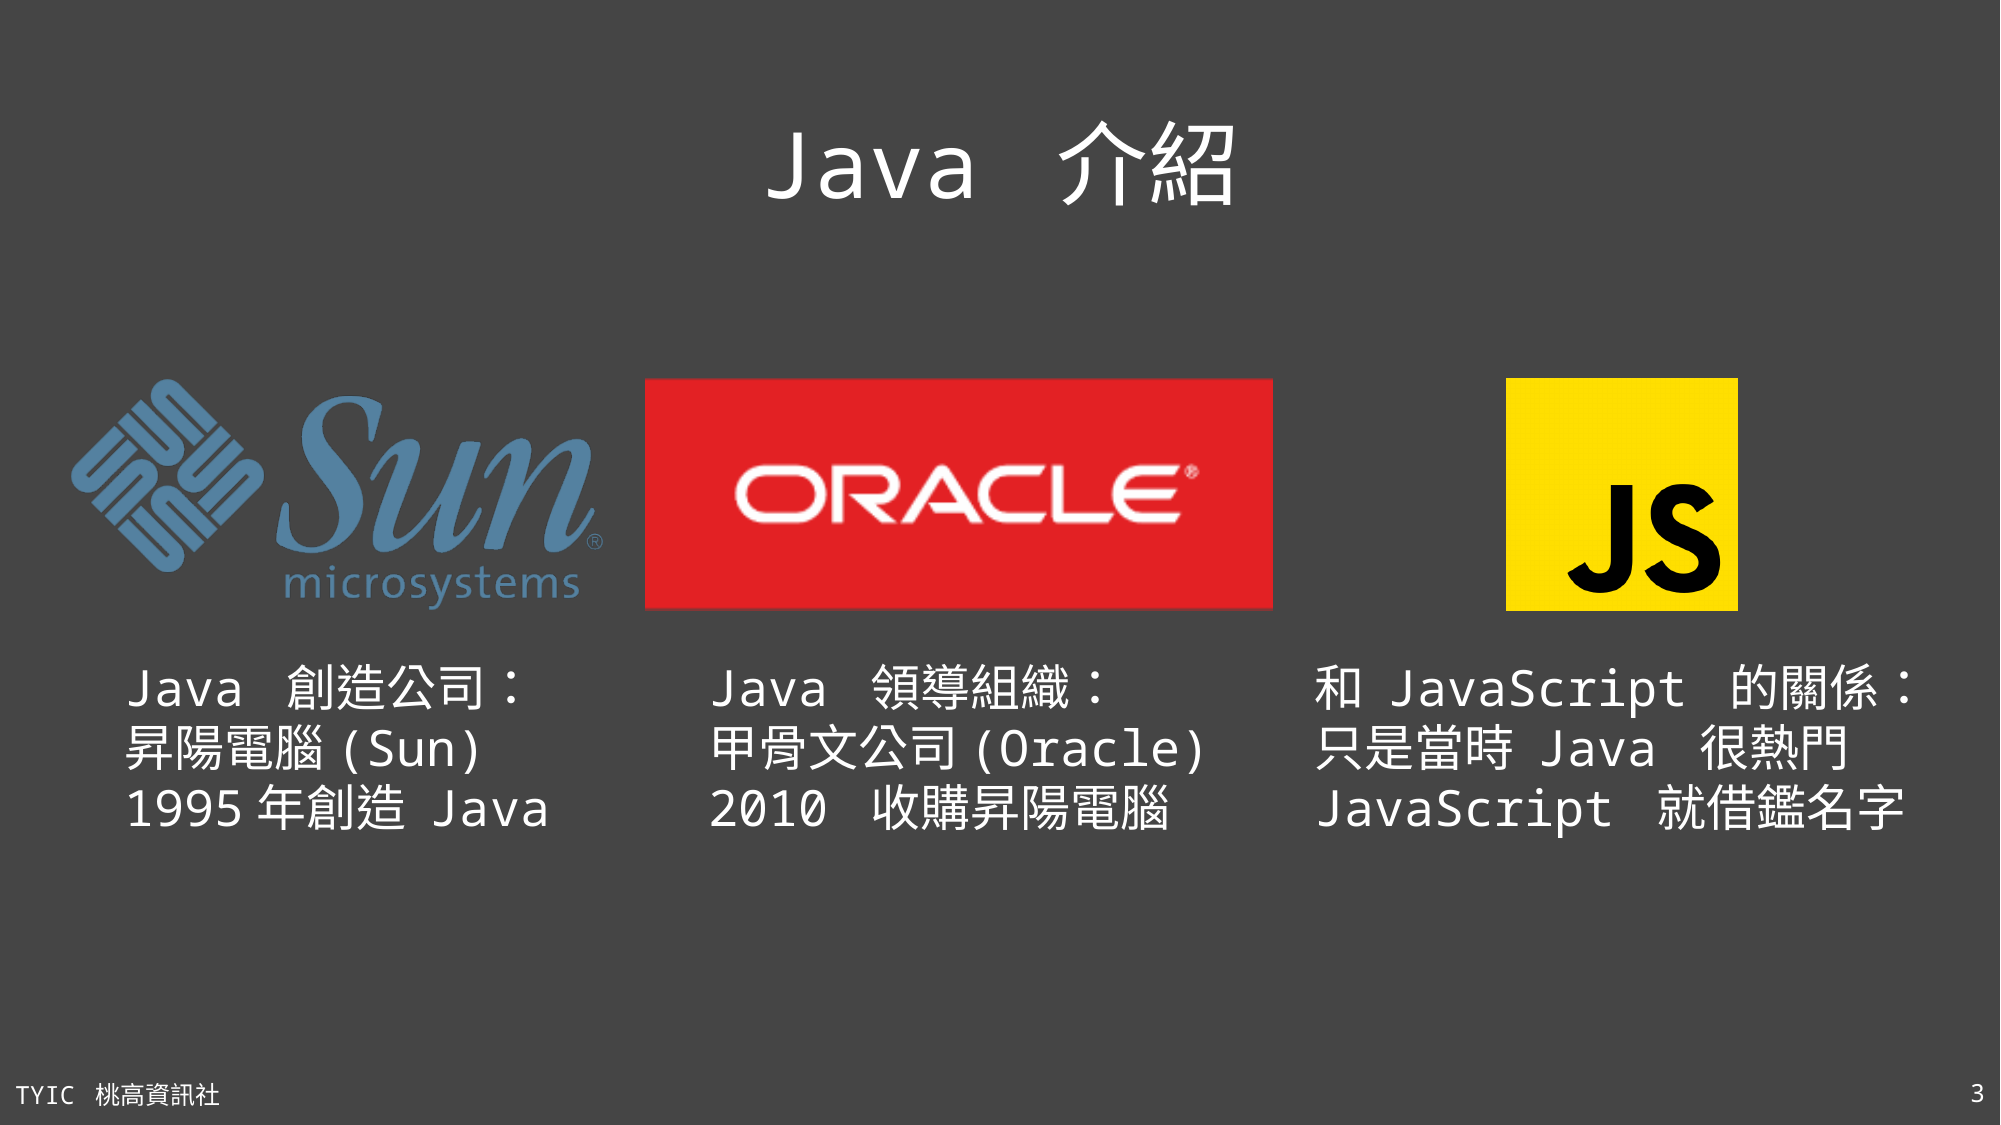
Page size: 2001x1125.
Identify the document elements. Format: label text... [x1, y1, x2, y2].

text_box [69, 378, 1931, 846]
title Java 介紹 [137, 59, 1863, 278]
